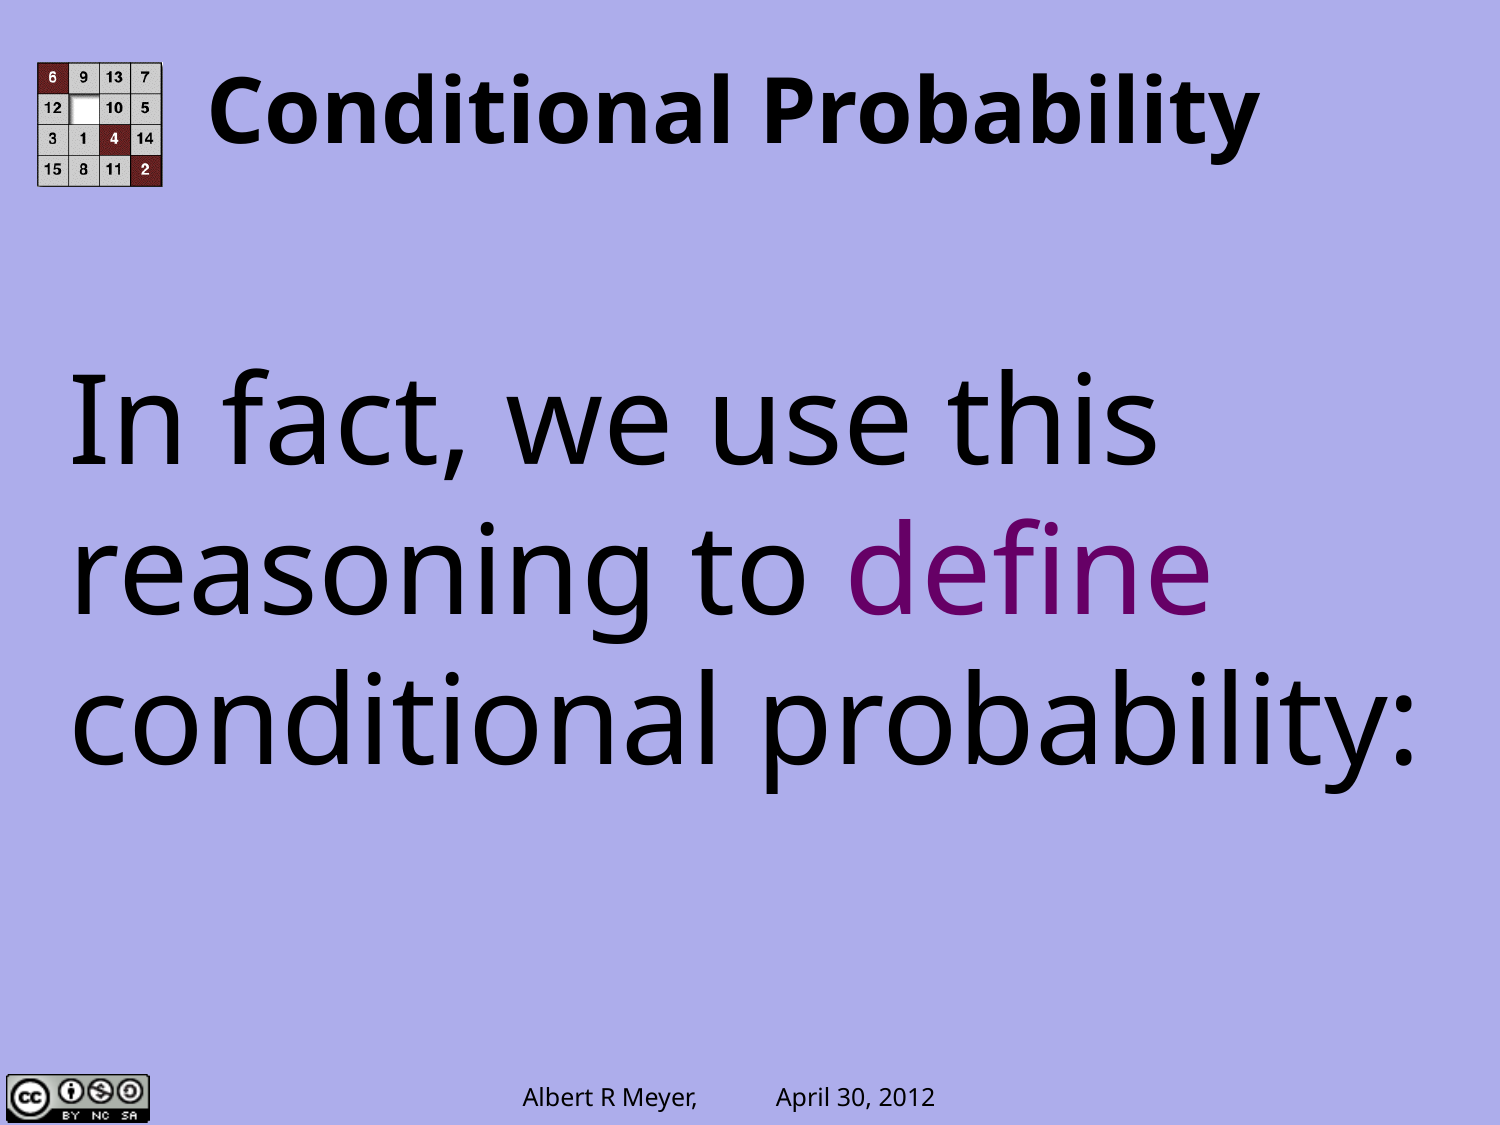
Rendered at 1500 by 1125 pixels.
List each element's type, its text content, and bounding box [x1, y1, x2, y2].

picture [6, 1074, 150, 1123]
text_box Conditional Probability [191, 44, 1277, 169]
picture [37, 62, 163, 187]
text_box In fact, we use this reasoning to define conditional probability: [54, 331, 1446, 797]
